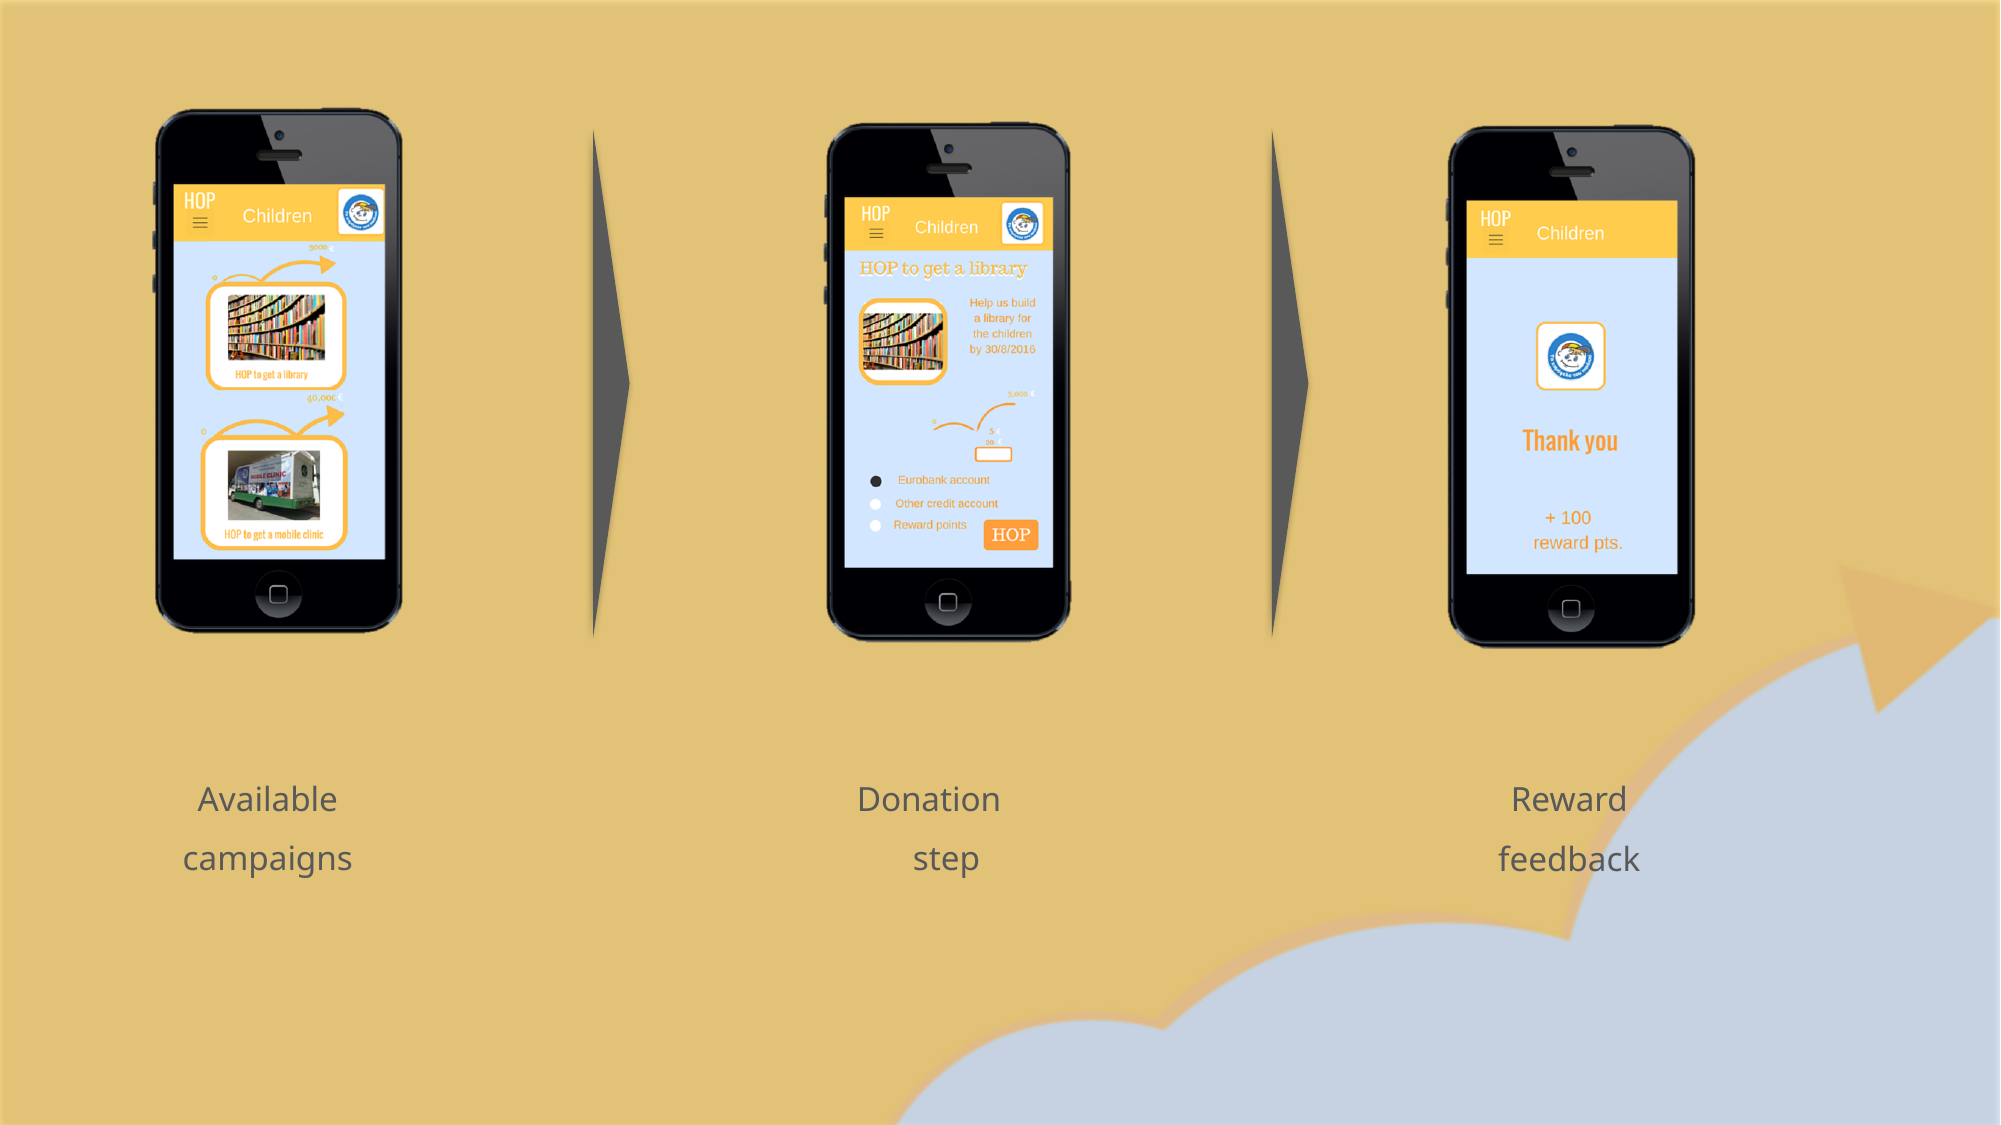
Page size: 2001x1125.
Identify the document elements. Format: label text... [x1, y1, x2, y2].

picture [32, 85, 1845, 674]
text_box [0, 0, 2000, 1125]
text_box Reward feedback [1432, 695, 1707, 942]
text_box Available campaigns [130, 694, 406, 941]
text_box Donation step [809, 694, 1084, 941]
